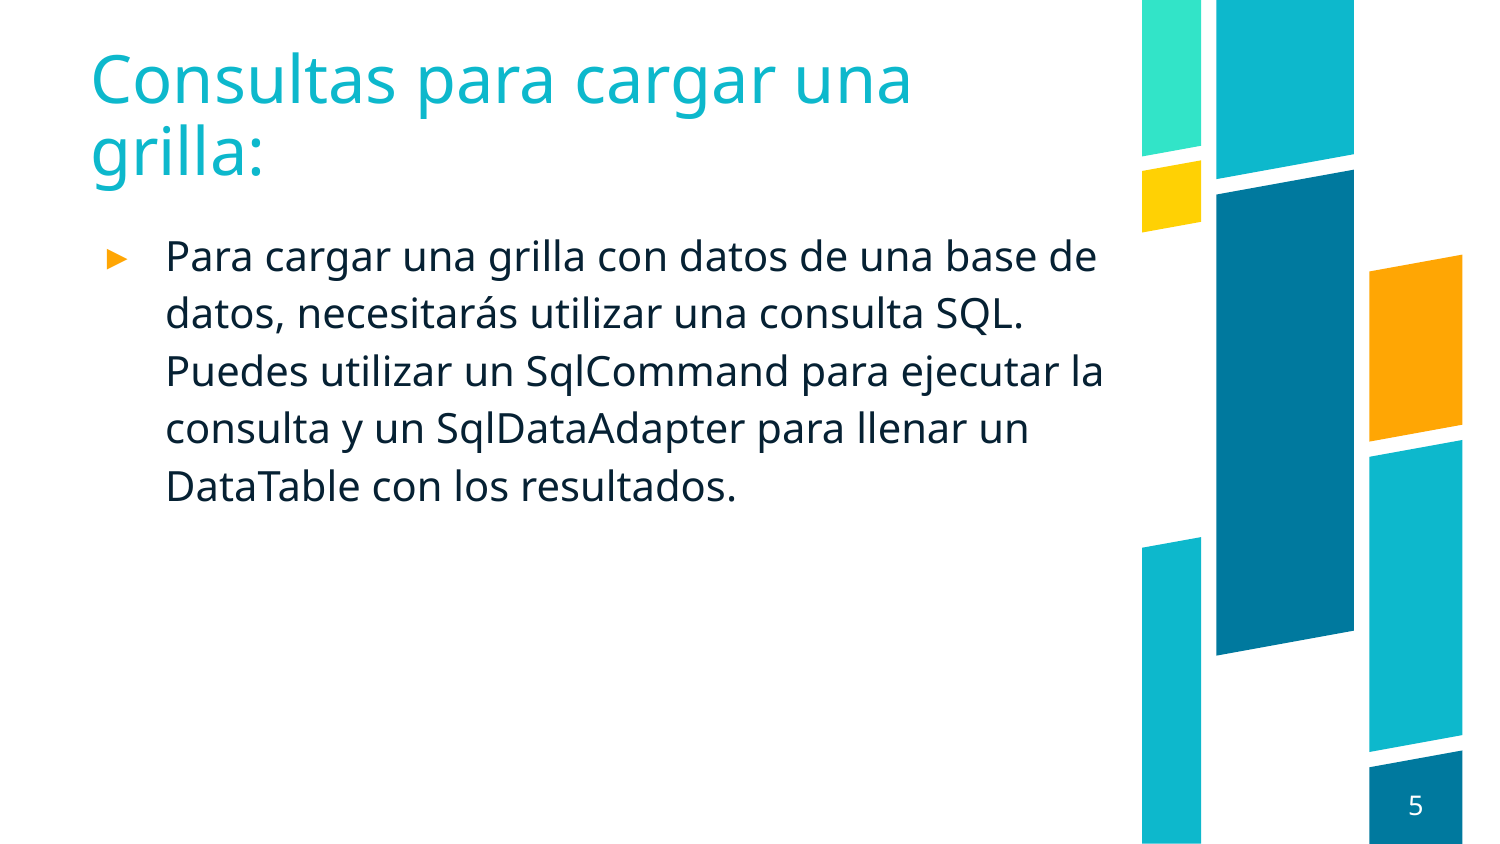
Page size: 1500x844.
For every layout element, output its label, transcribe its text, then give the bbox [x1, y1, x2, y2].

slide_number 5 [1369, 769, 1463, 844]
list Para cargar una grilla con datos de una base de datos, necesitarás utilizar una consulta SQL. Puedes utilizar un SqlCommand para ejecutar la consulta y un SqlDataAdapter para llenar un DataTable con los resultados. [90, 222, 1130, 783]
title Consultas para cargar una grilla: [90, 124, 1093, 190]
